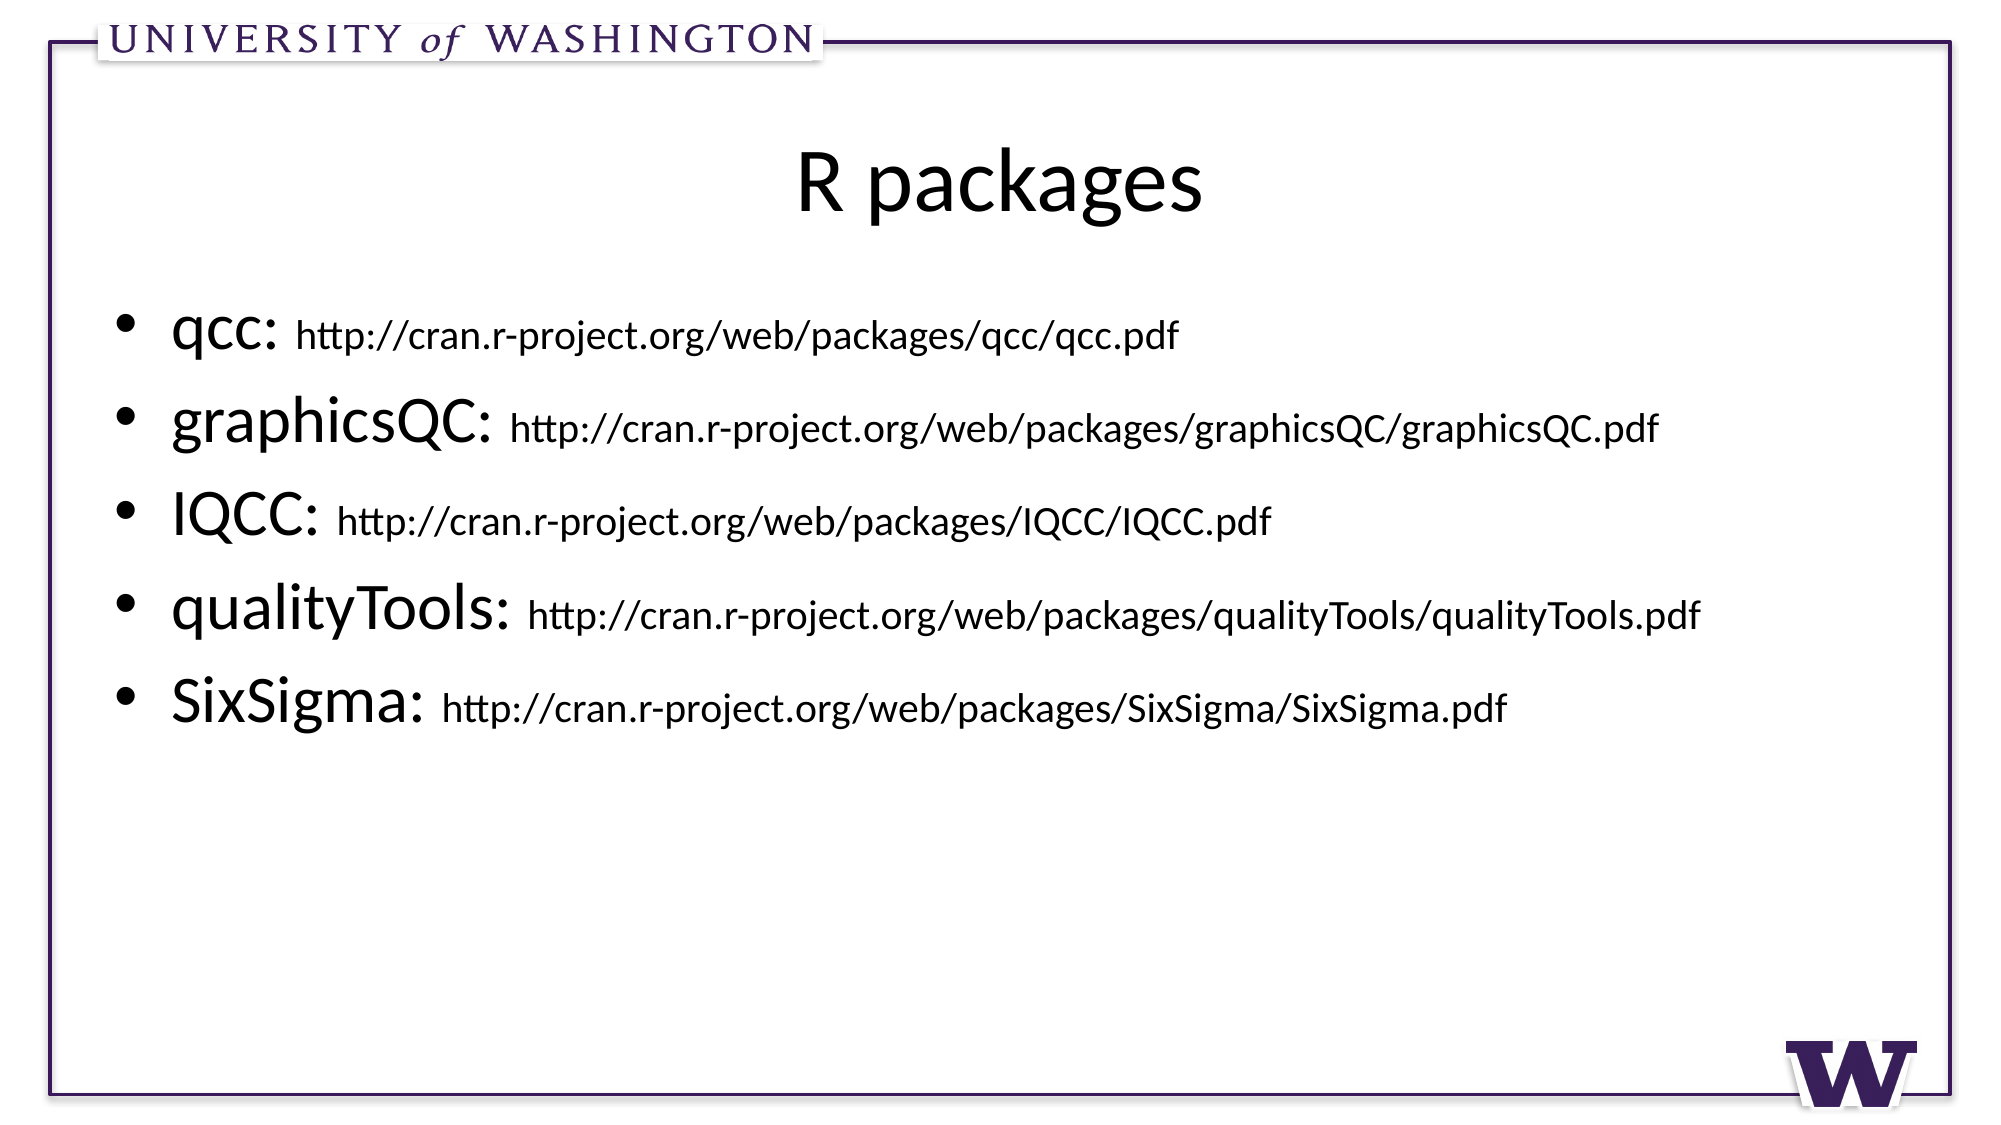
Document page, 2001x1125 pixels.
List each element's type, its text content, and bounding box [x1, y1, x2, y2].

picture [109, 24, 812, 61]
list qcc: http://cran.r-project.org/web/packages/qcc/qcc.pdf graphicsQC: http://cran.r-project.org/web/packages/graphicsQC/graphicsQC.pdf IQCC: http://cran.r-project.org/web/packages/IQCC/IQCC.pdf qualityTools: http://cran.r-project.org/web/packages/qualityTools/qualityTools.pdf SixSigma: http://cran.r-project.org/web/packages/SixSigma/SixSigma.pdf [99, 275, 1900, 975]
picture [1786, 1041, 1917, 1107]
title R packages [99, 87, 1900, 263]
